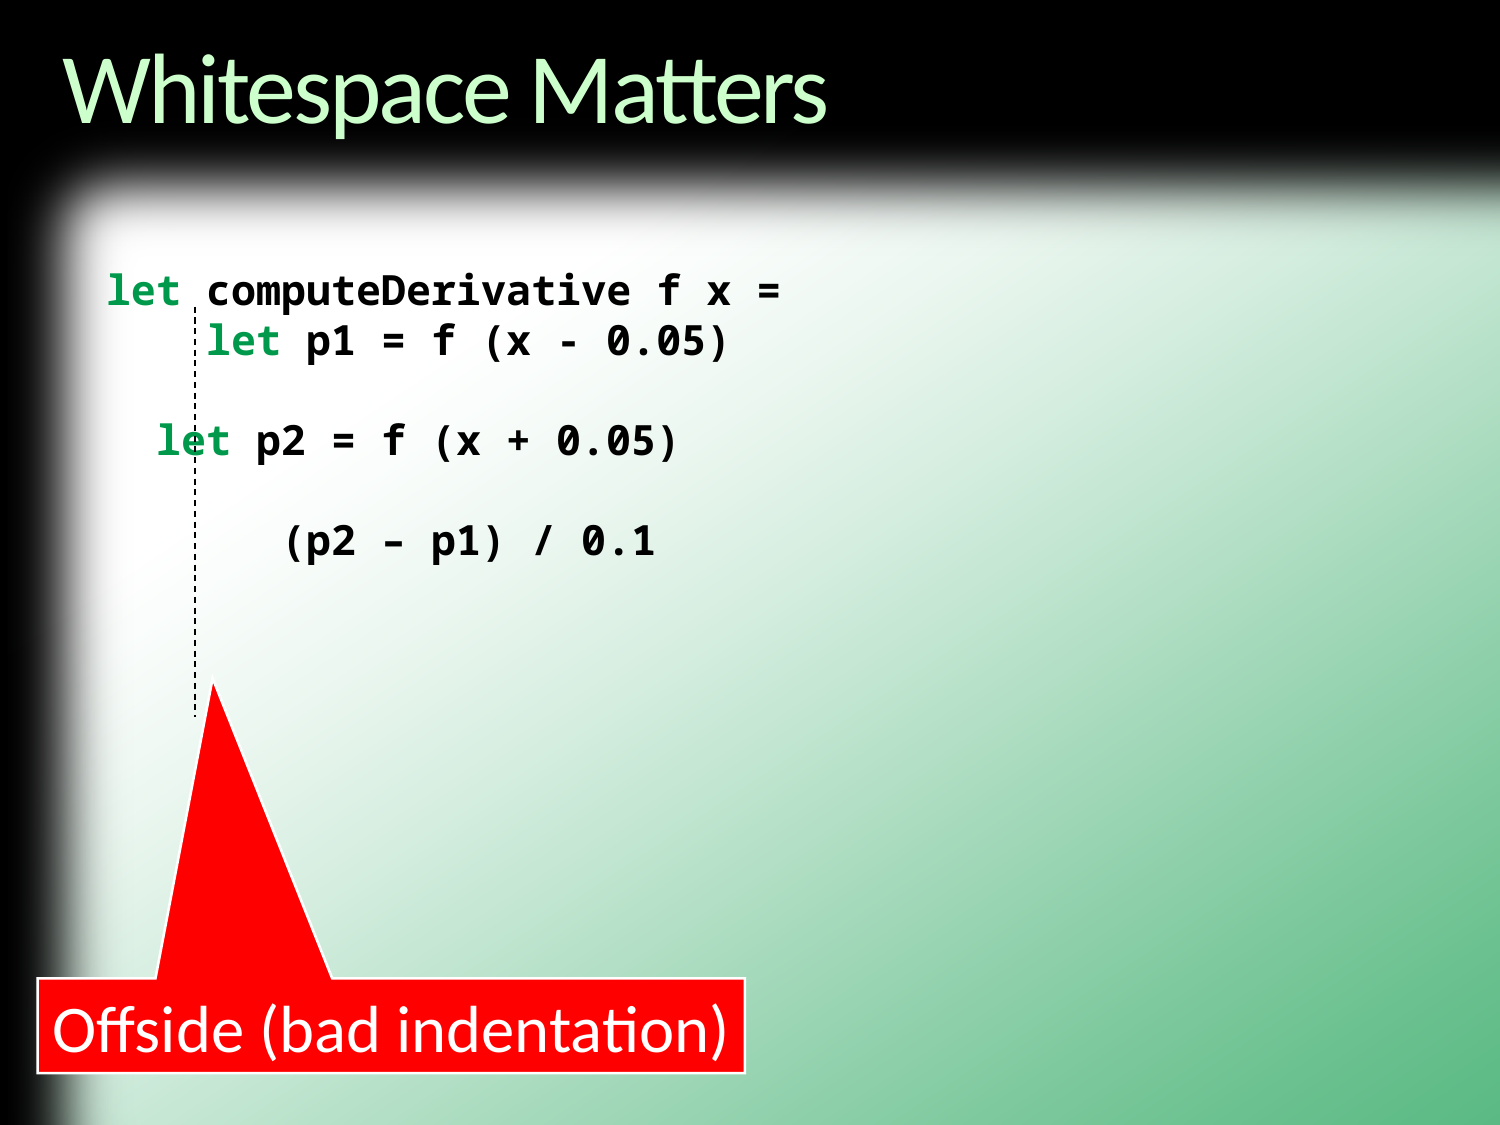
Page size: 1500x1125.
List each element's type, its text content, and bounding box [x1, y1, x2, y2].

title Whitespace Matters [62, 37, 1438, 147]
text_box Offside (bad indentation) [37, 678, 745, 1074]
picture [0, 0, 1500, 1125]
list let computeDerivative f x = let p1 = f (x - 0.05) let p2 = f (x + 0.05) (p2 – p1) / 0.1 [106, 214, 1433, 537]
